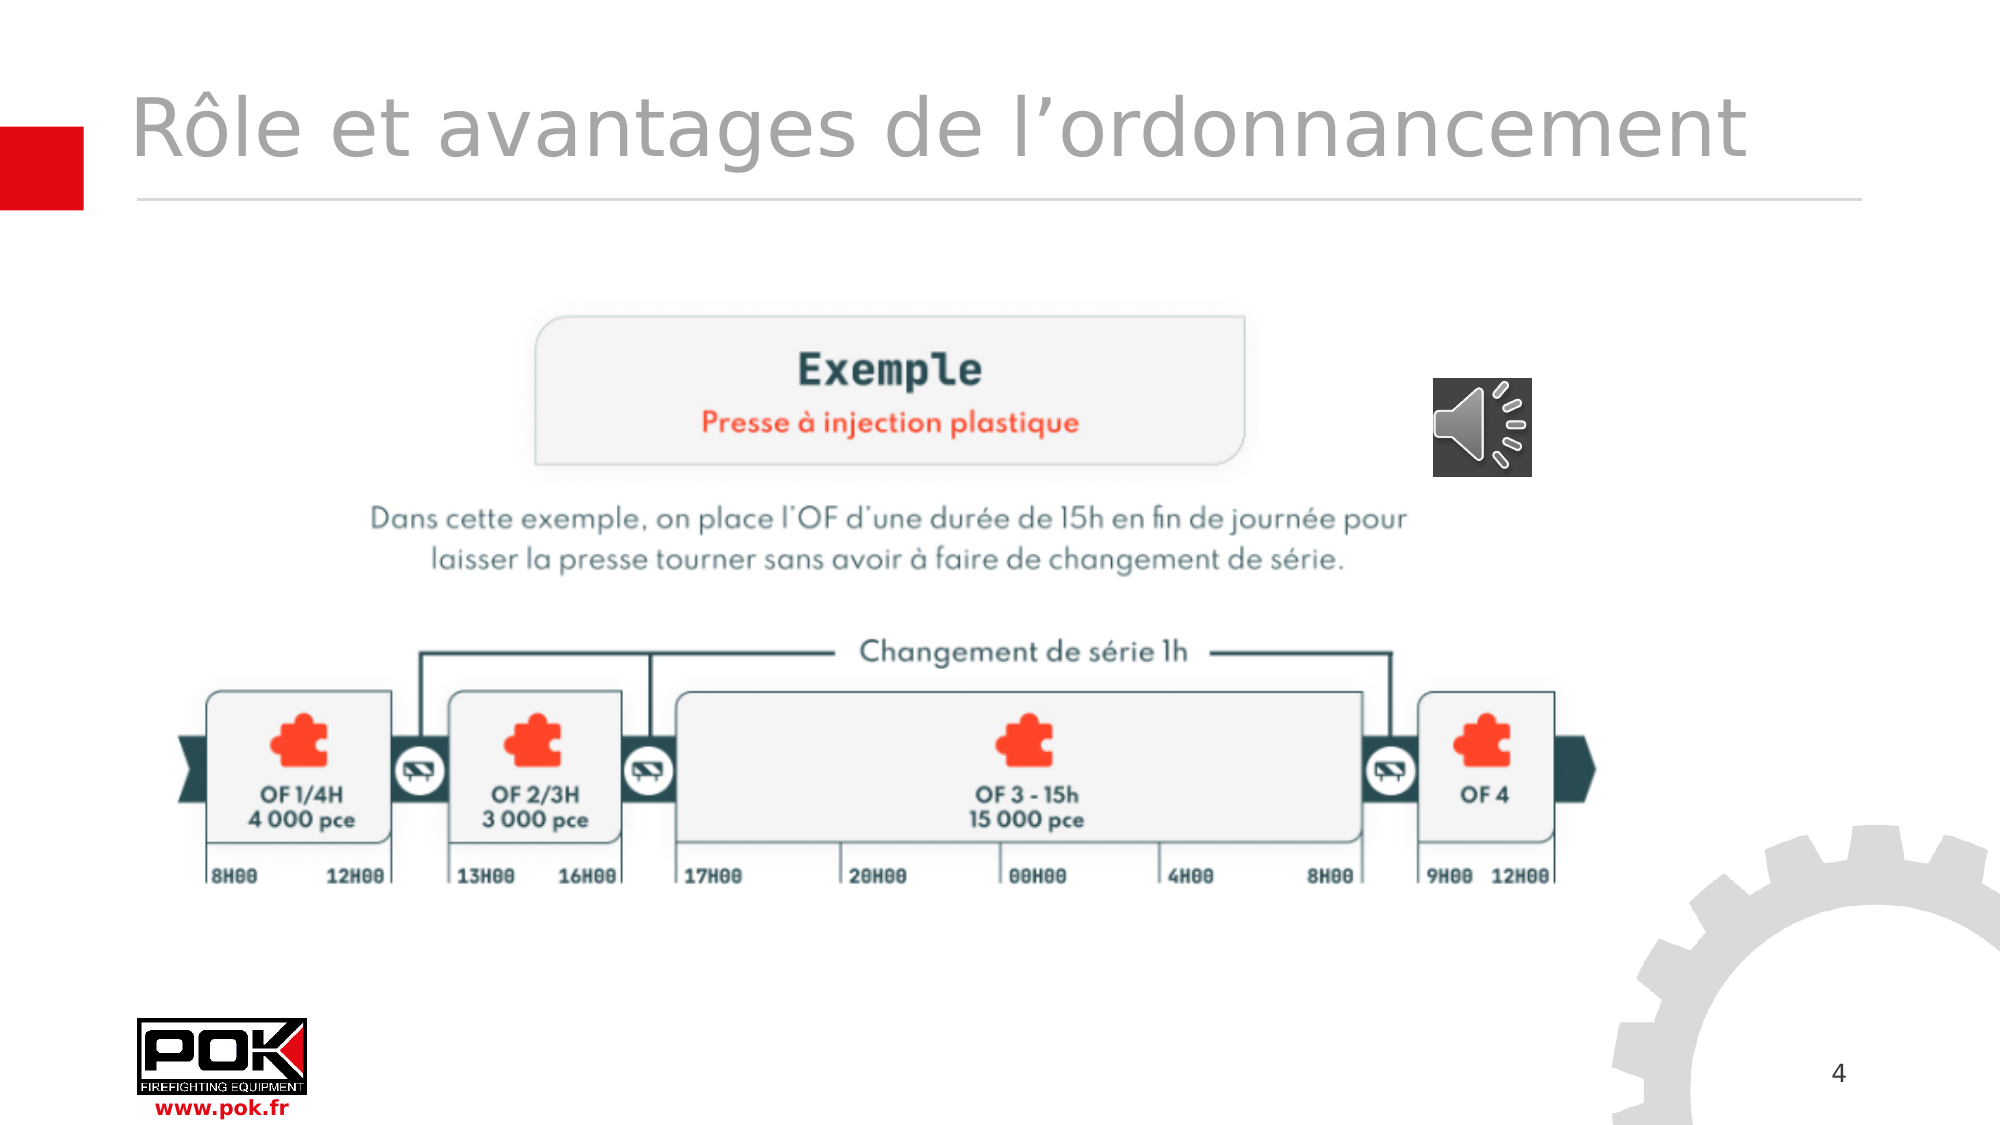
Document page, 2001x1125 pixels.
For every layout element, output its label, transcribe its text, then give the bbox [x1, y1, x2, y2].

picture [137, 1018, 307, 1095]
title Rôle et avantages de l’ordonnancement [114, 69, 1840, 192]
slide_number 4 [1412, 1042, 1863, 1103]
picture [94, 246, 2000, 1125]
